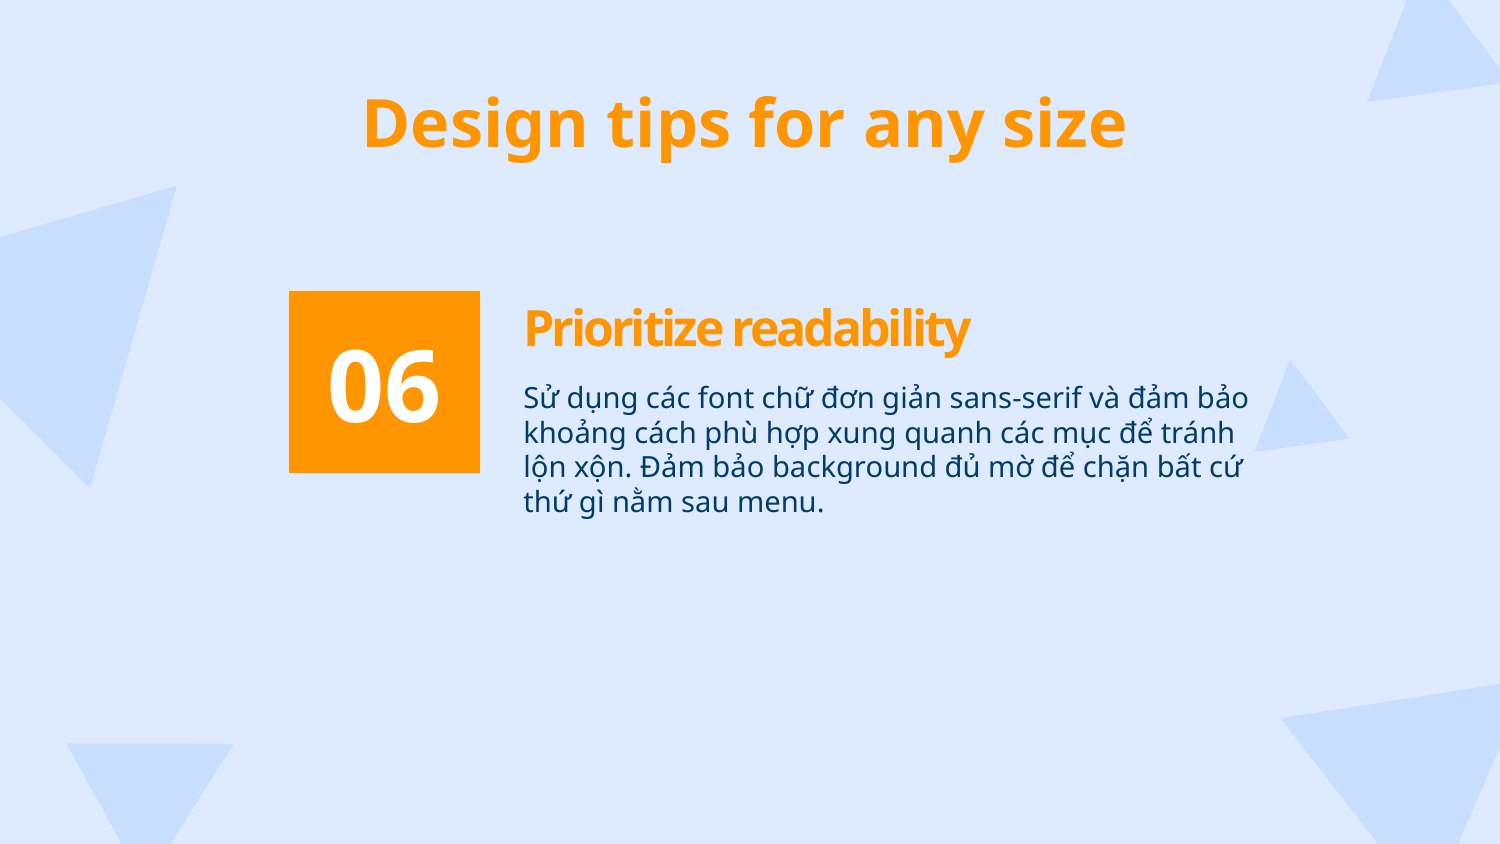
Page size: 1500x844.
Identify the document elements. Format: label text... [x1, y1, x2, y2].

subtitle Sử dụng các font chữ đơn giản sans-serif và đảm bảo khoảng cách phù hợp xung quanh các mục để tránh lộn xộn. Đảm bảo background đủ mờ để chặn bất cứ thứ gì nằm sau menu. [508, 363, 1277, 535]
title 06 [289, 291, 480, 474]
subtitle Prioritize readability [508, 281, 1500, 364]
title Design tips for any size [112, 66, 1378, 159]
